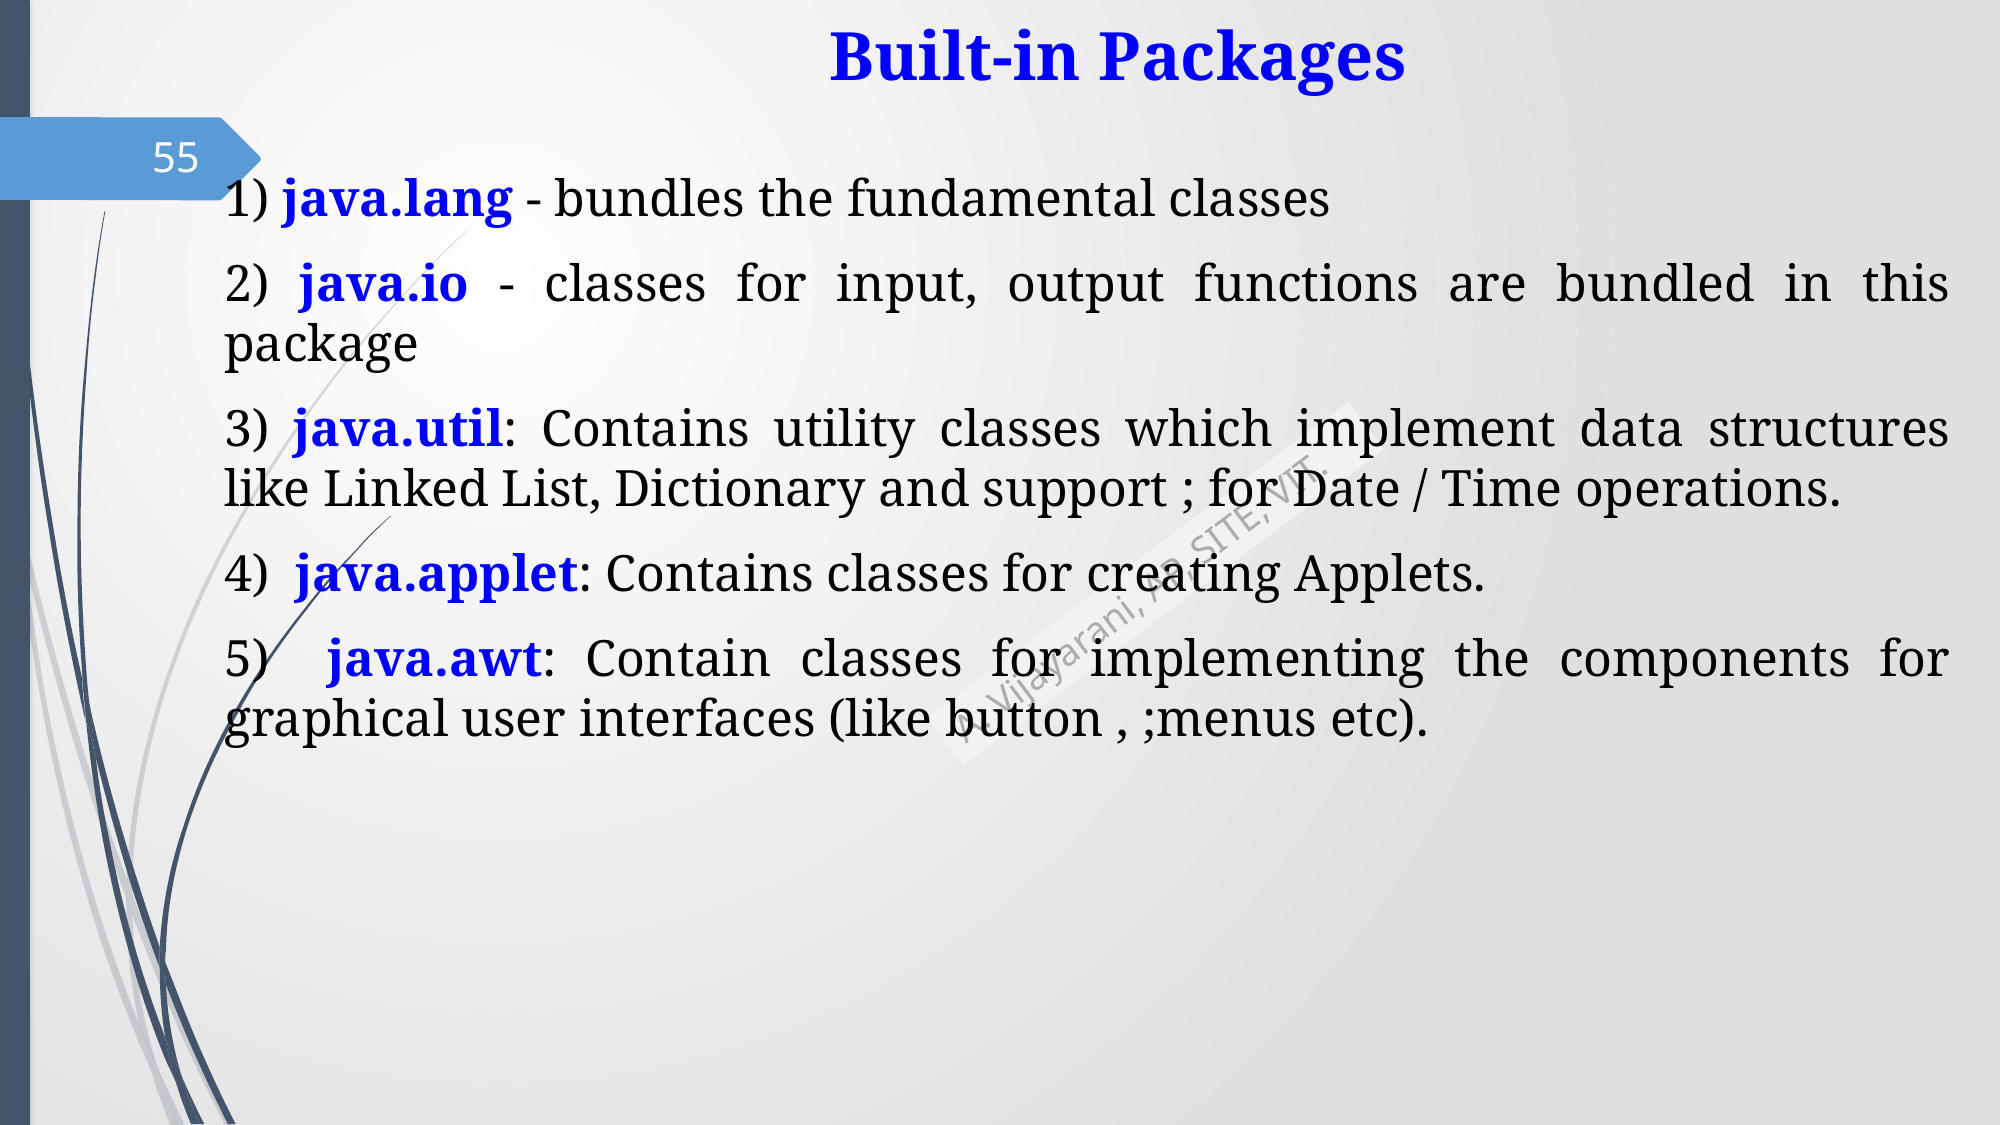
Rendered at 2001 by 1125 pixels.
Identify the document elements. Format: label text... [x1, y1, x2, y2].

text_box 1) java.lang - bundles the fundamental classes 2) java.io - classes for input, output functions are bundled in this package 3) java.util: Contains utility classes which implement data structures like Linked List, Dictionary and support ; for Date / Time operations. 4) java.applet: Contains classes for creating Applets. 5) java.awt: Contain classes for implementing the components for graphical user interfaces (like button , ;menus etc). [209, 159, 1966, 754]
title Built-in Packages [271, 6, 1966, 97]
slide_number 55 [87, 129, 216, 190]
